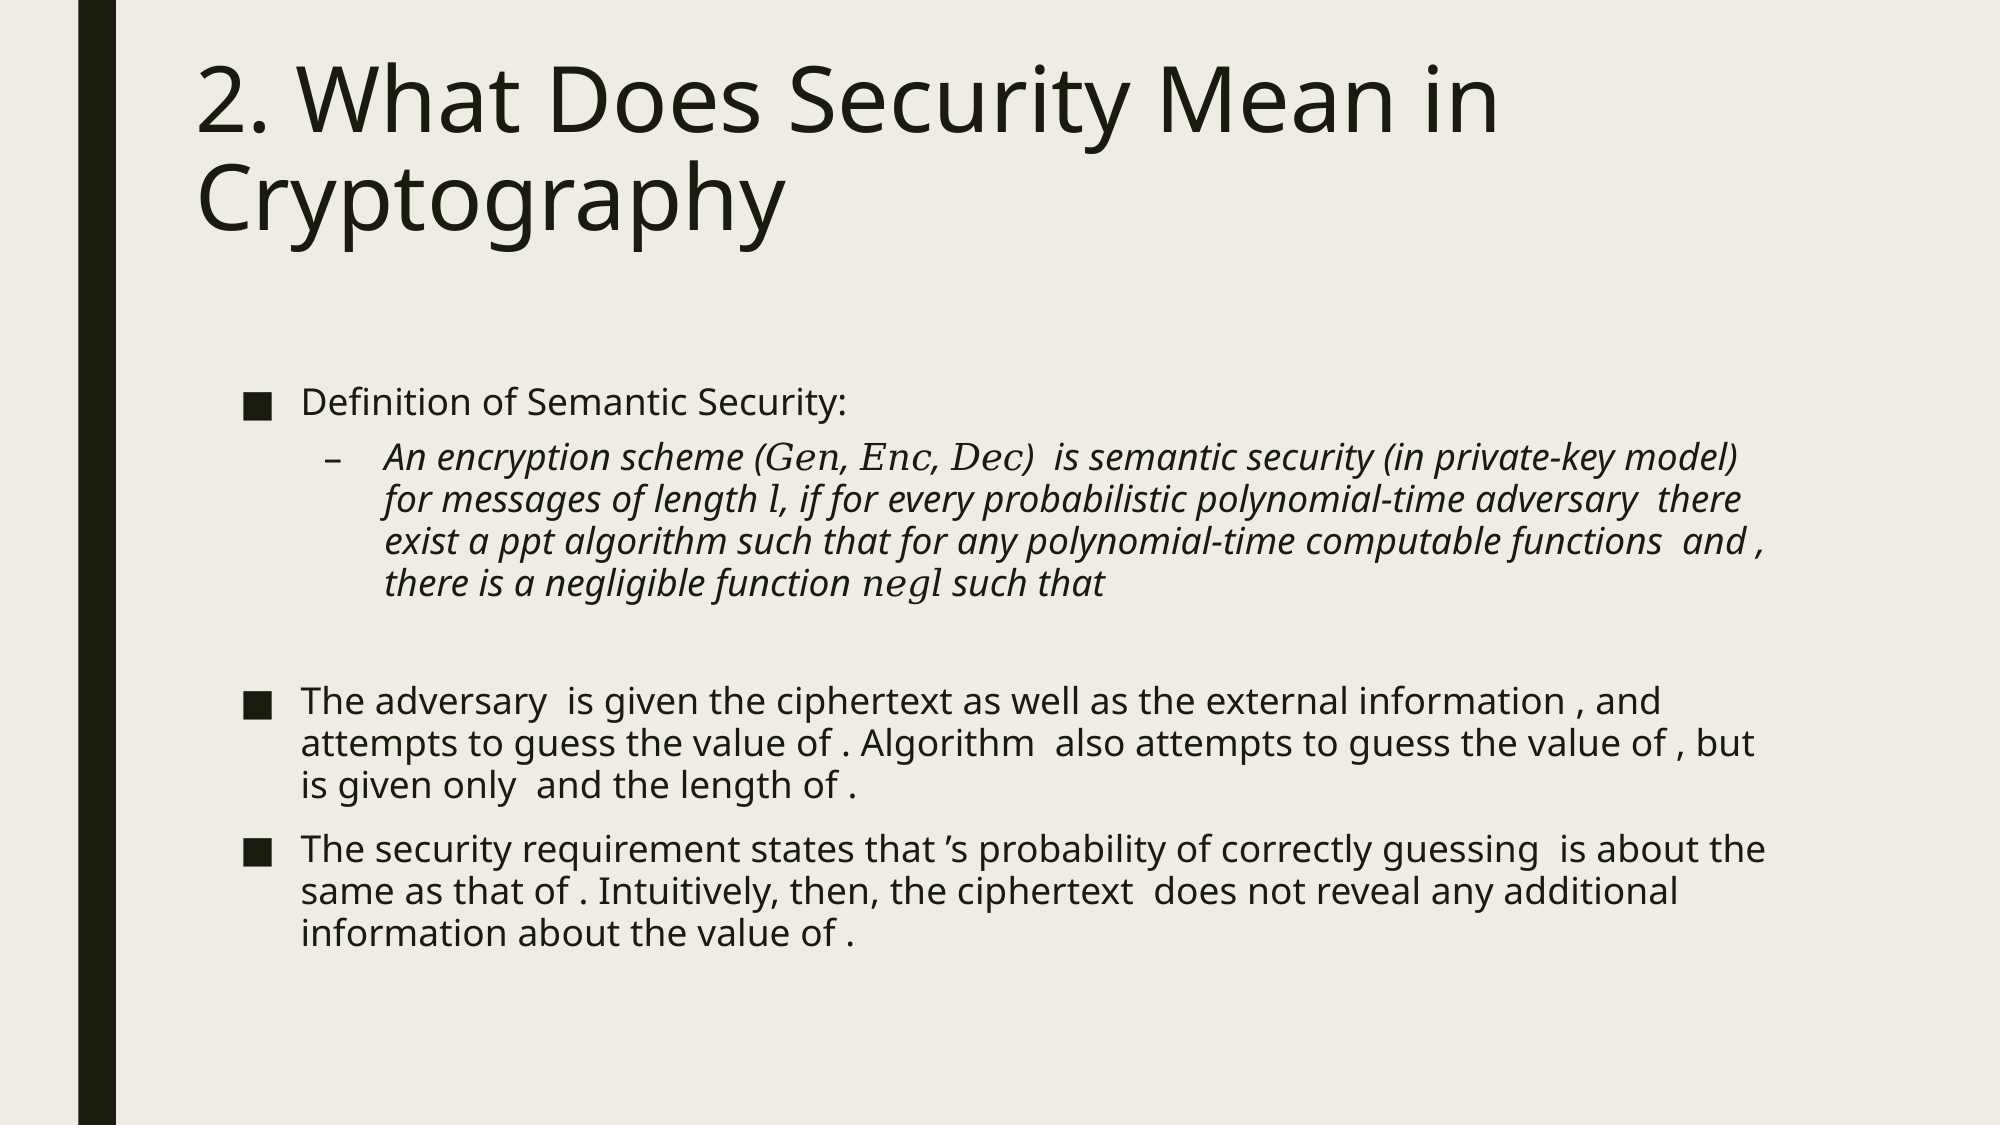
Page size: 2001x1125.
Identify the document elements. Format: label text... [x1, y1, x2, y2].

title 2. What Does Security Mean in Cryptography [180, 47, 1981, 285]
